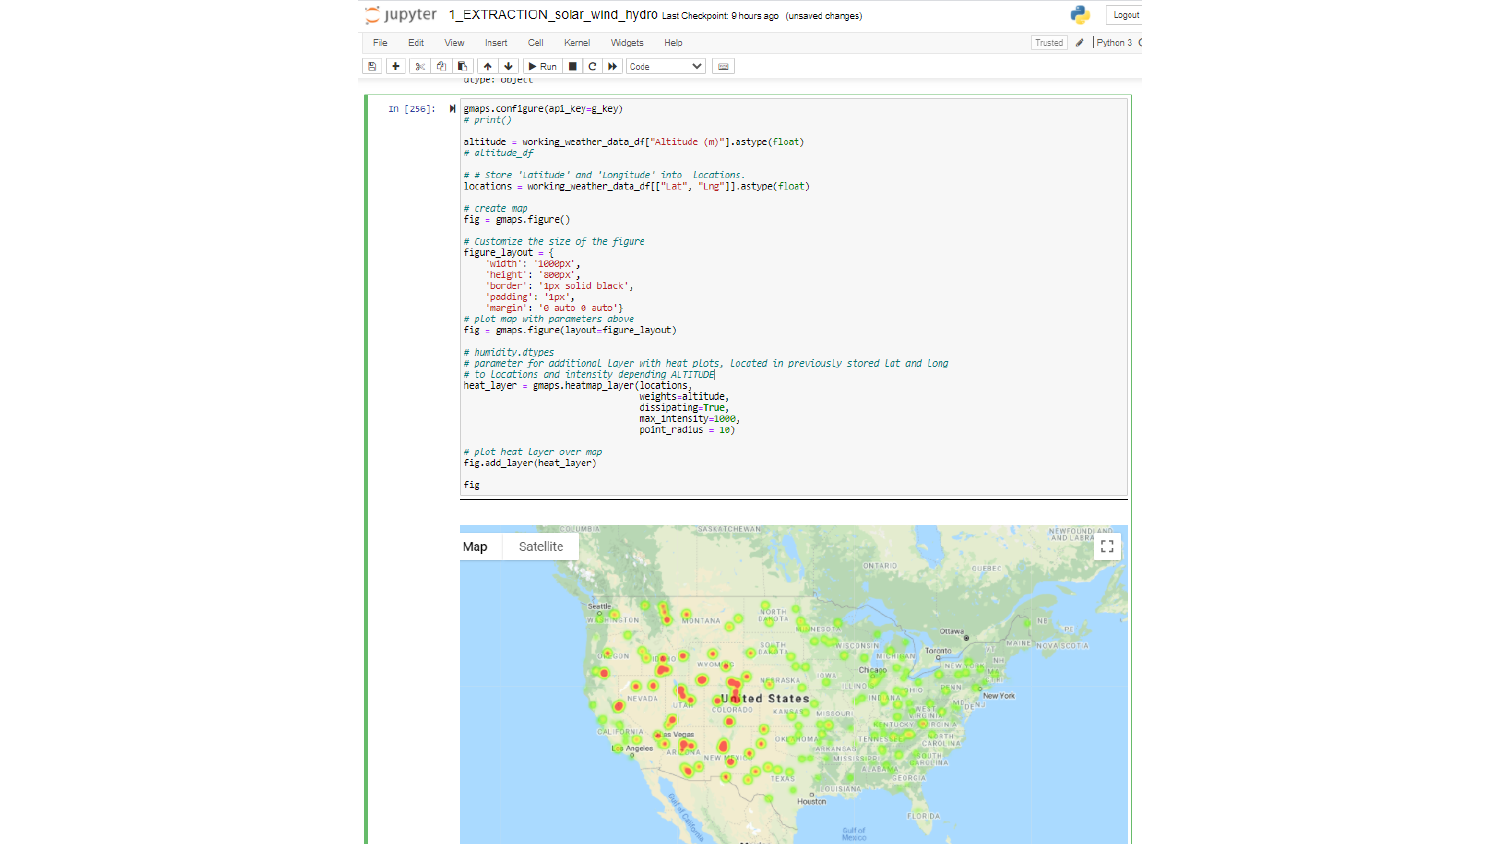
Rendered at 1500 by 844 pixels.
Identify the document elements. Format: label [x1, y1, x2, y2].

picture [358, 0, 1142, 844]
